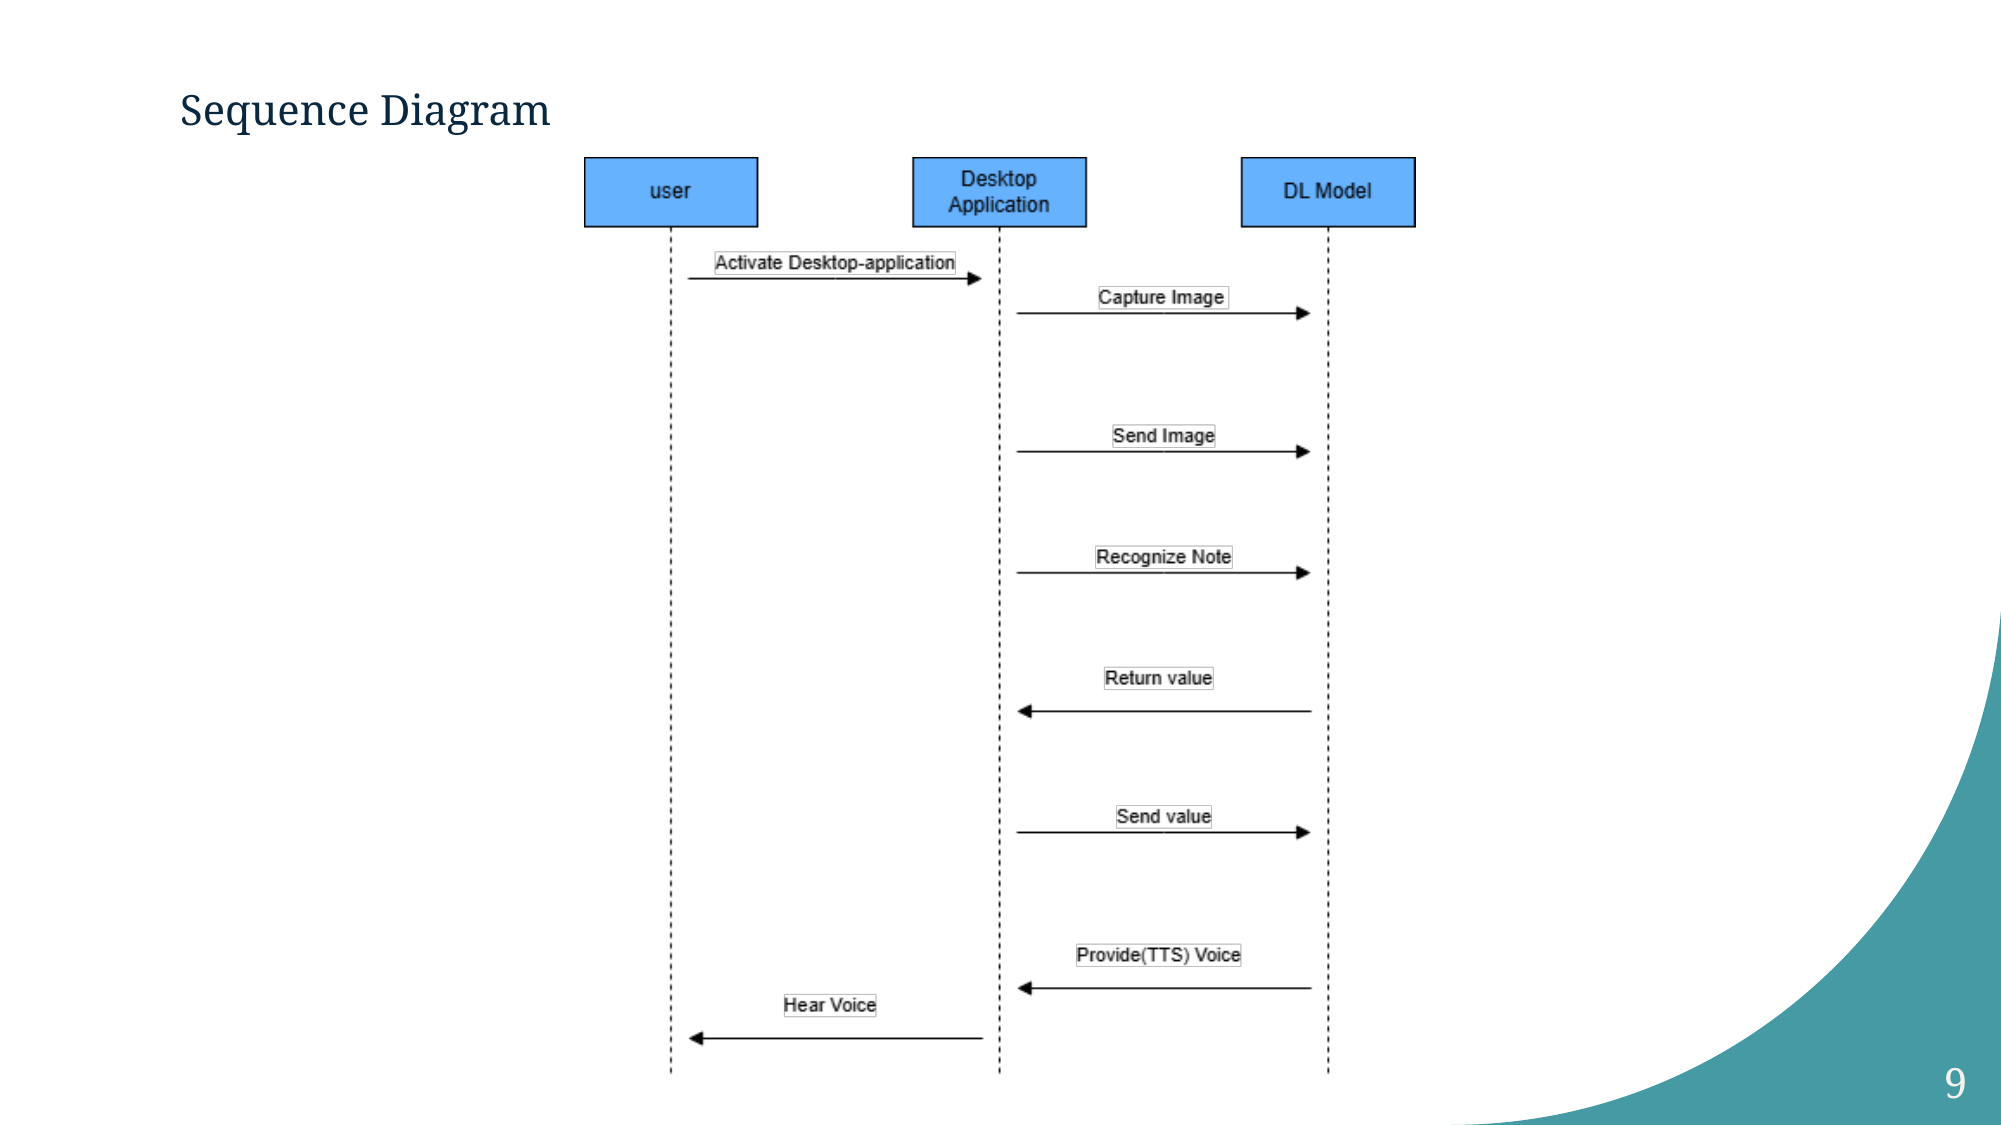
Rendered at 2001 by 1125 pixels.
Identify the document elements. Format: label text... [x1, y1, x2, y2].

slide_number 9 [1868, 1055, 1983, 1116]
picture [584, 157, 1416, 1076]
list Sequence Diagram [165, 65, 628, 184]
